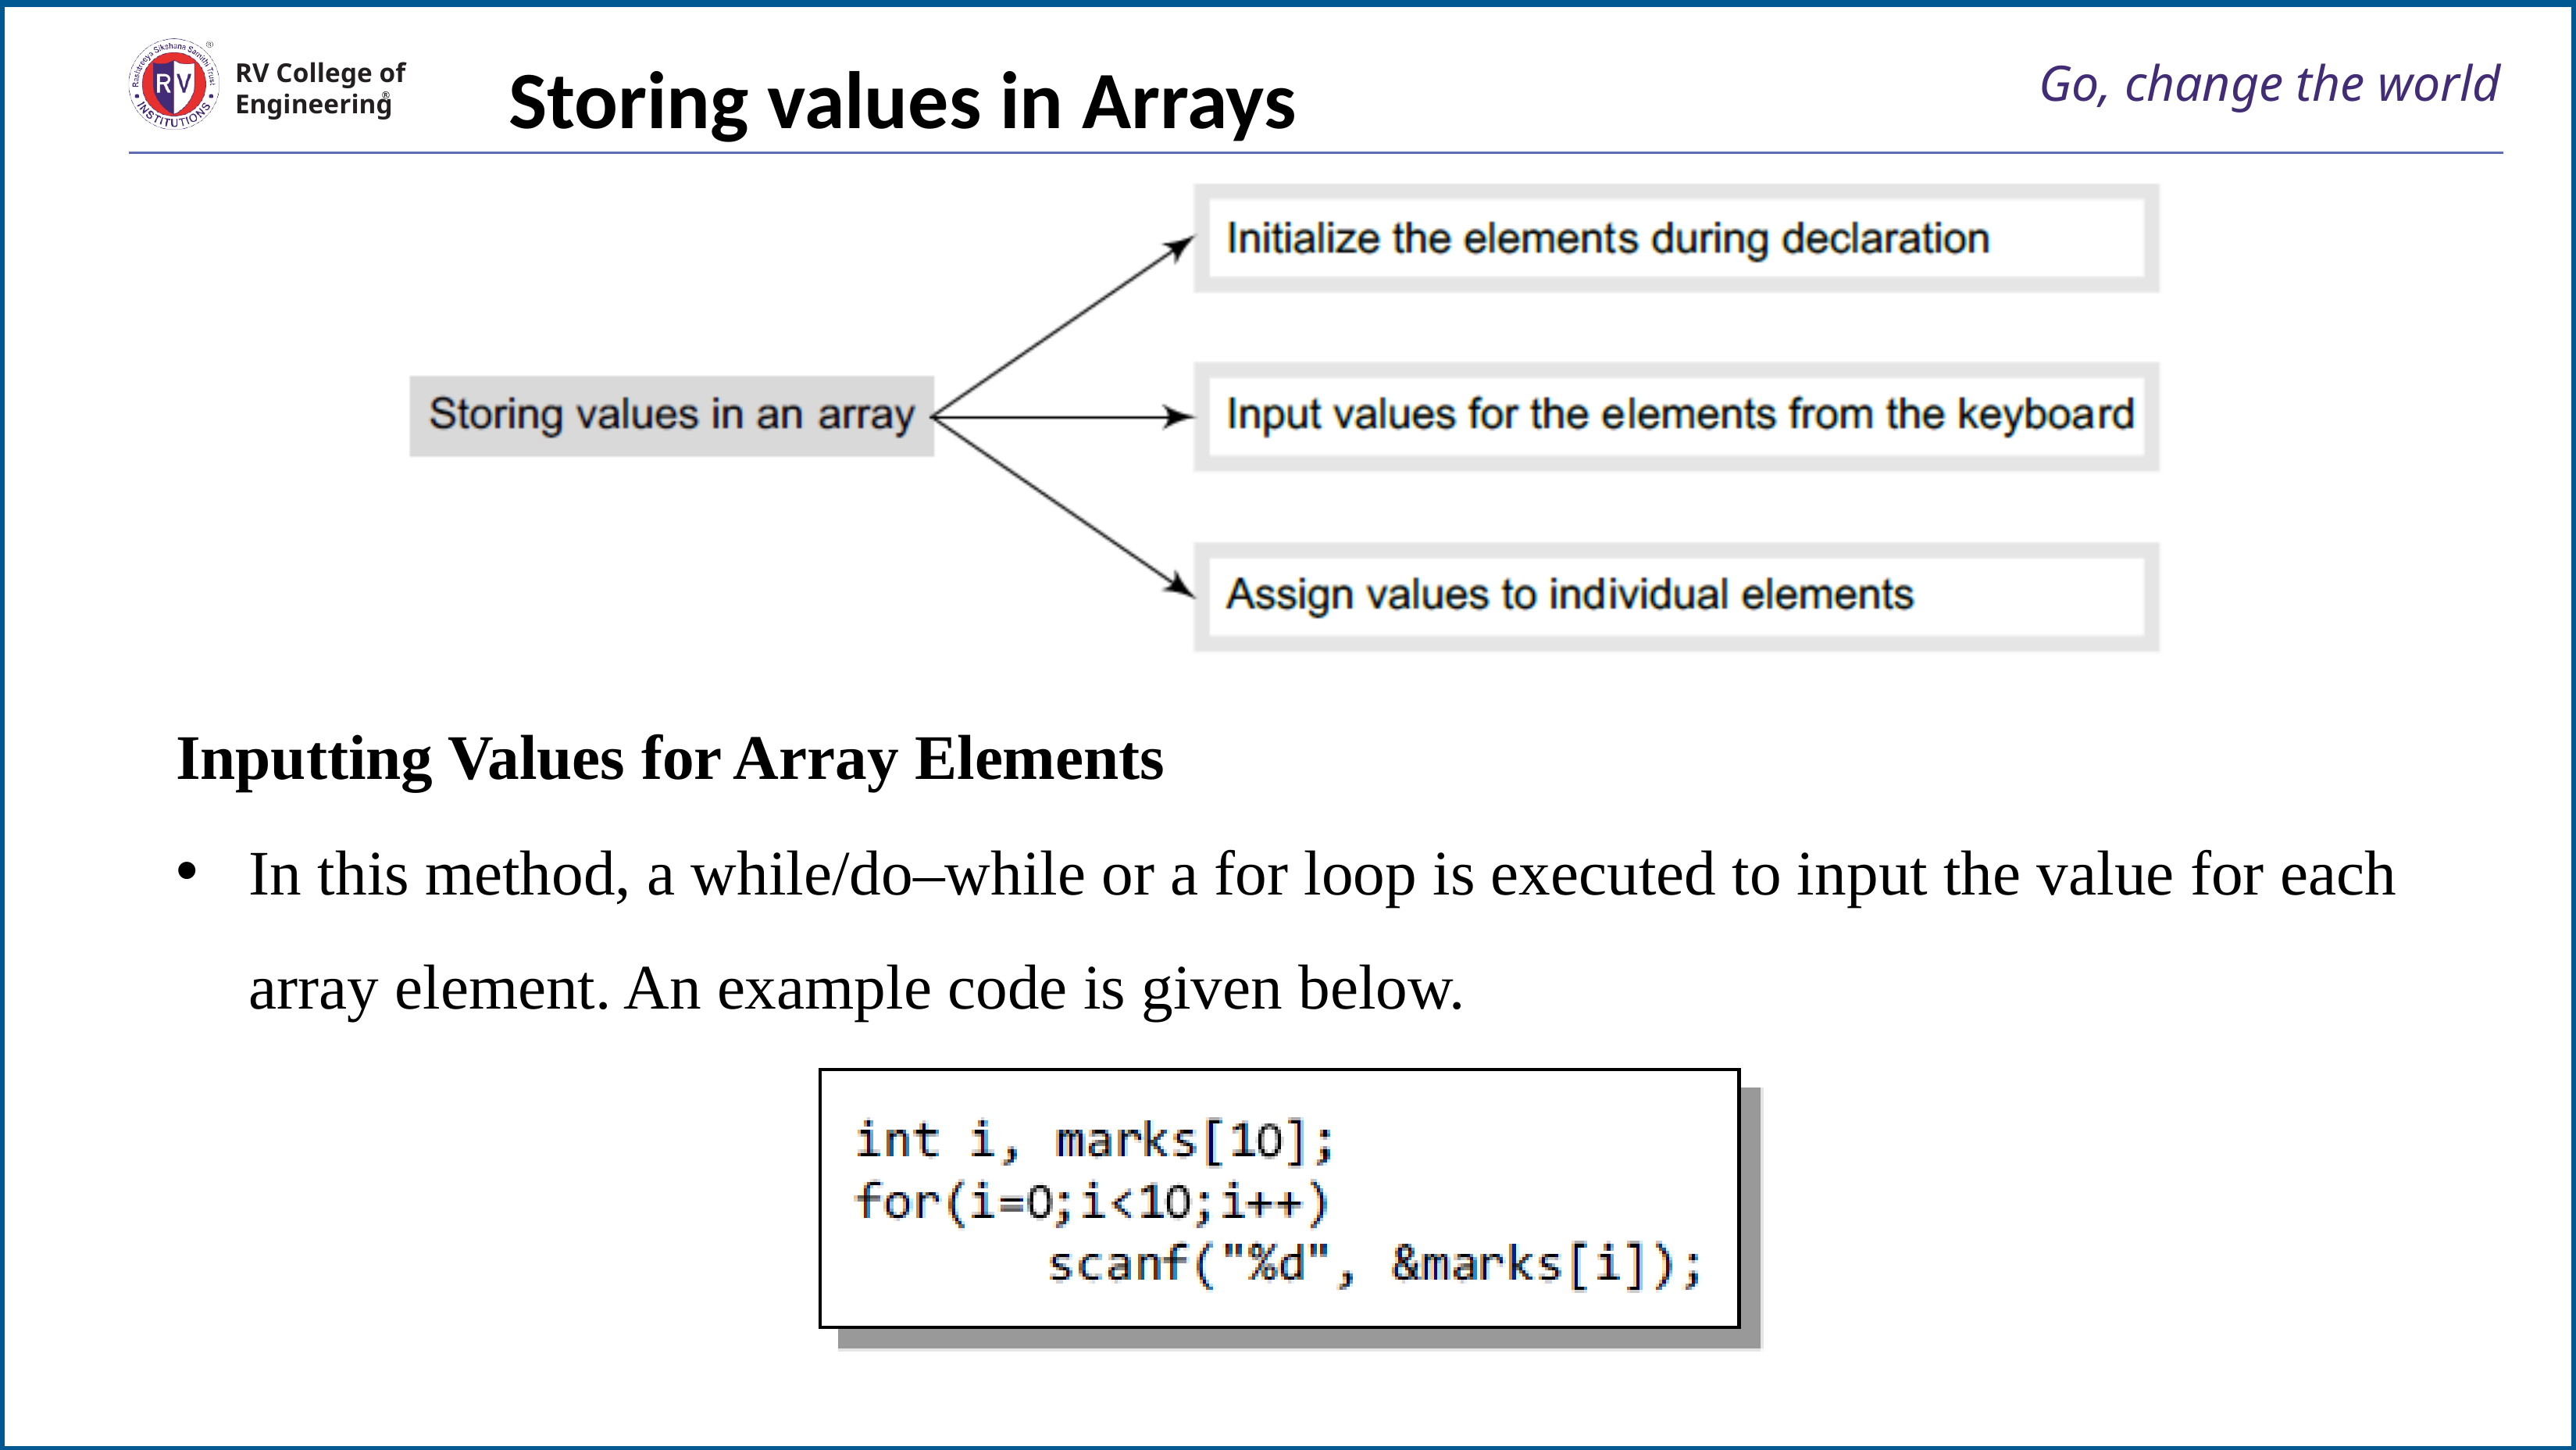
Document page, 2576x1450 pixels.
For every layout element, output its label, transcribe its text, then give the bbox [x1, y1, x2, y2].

title Go, change the world [2029, 52, 2502, 112]
text_box Inputting Values for Array Elements In this method, a while/do–while or a for loop is executed to input the value for each array element. An example code is given below. [173, 676, 2515, 1022]
picture [370, 167, 2206, 677]
text_box [128, 38, 219, 130]
text_box [0, 1, 2576, 1450]
text_box Storing values in Arrays [497, 41, 1620, 151]
text_box RV College of Engineering [233, 55, 409, 119]
picture [798, 1038, 1777, 1359]
